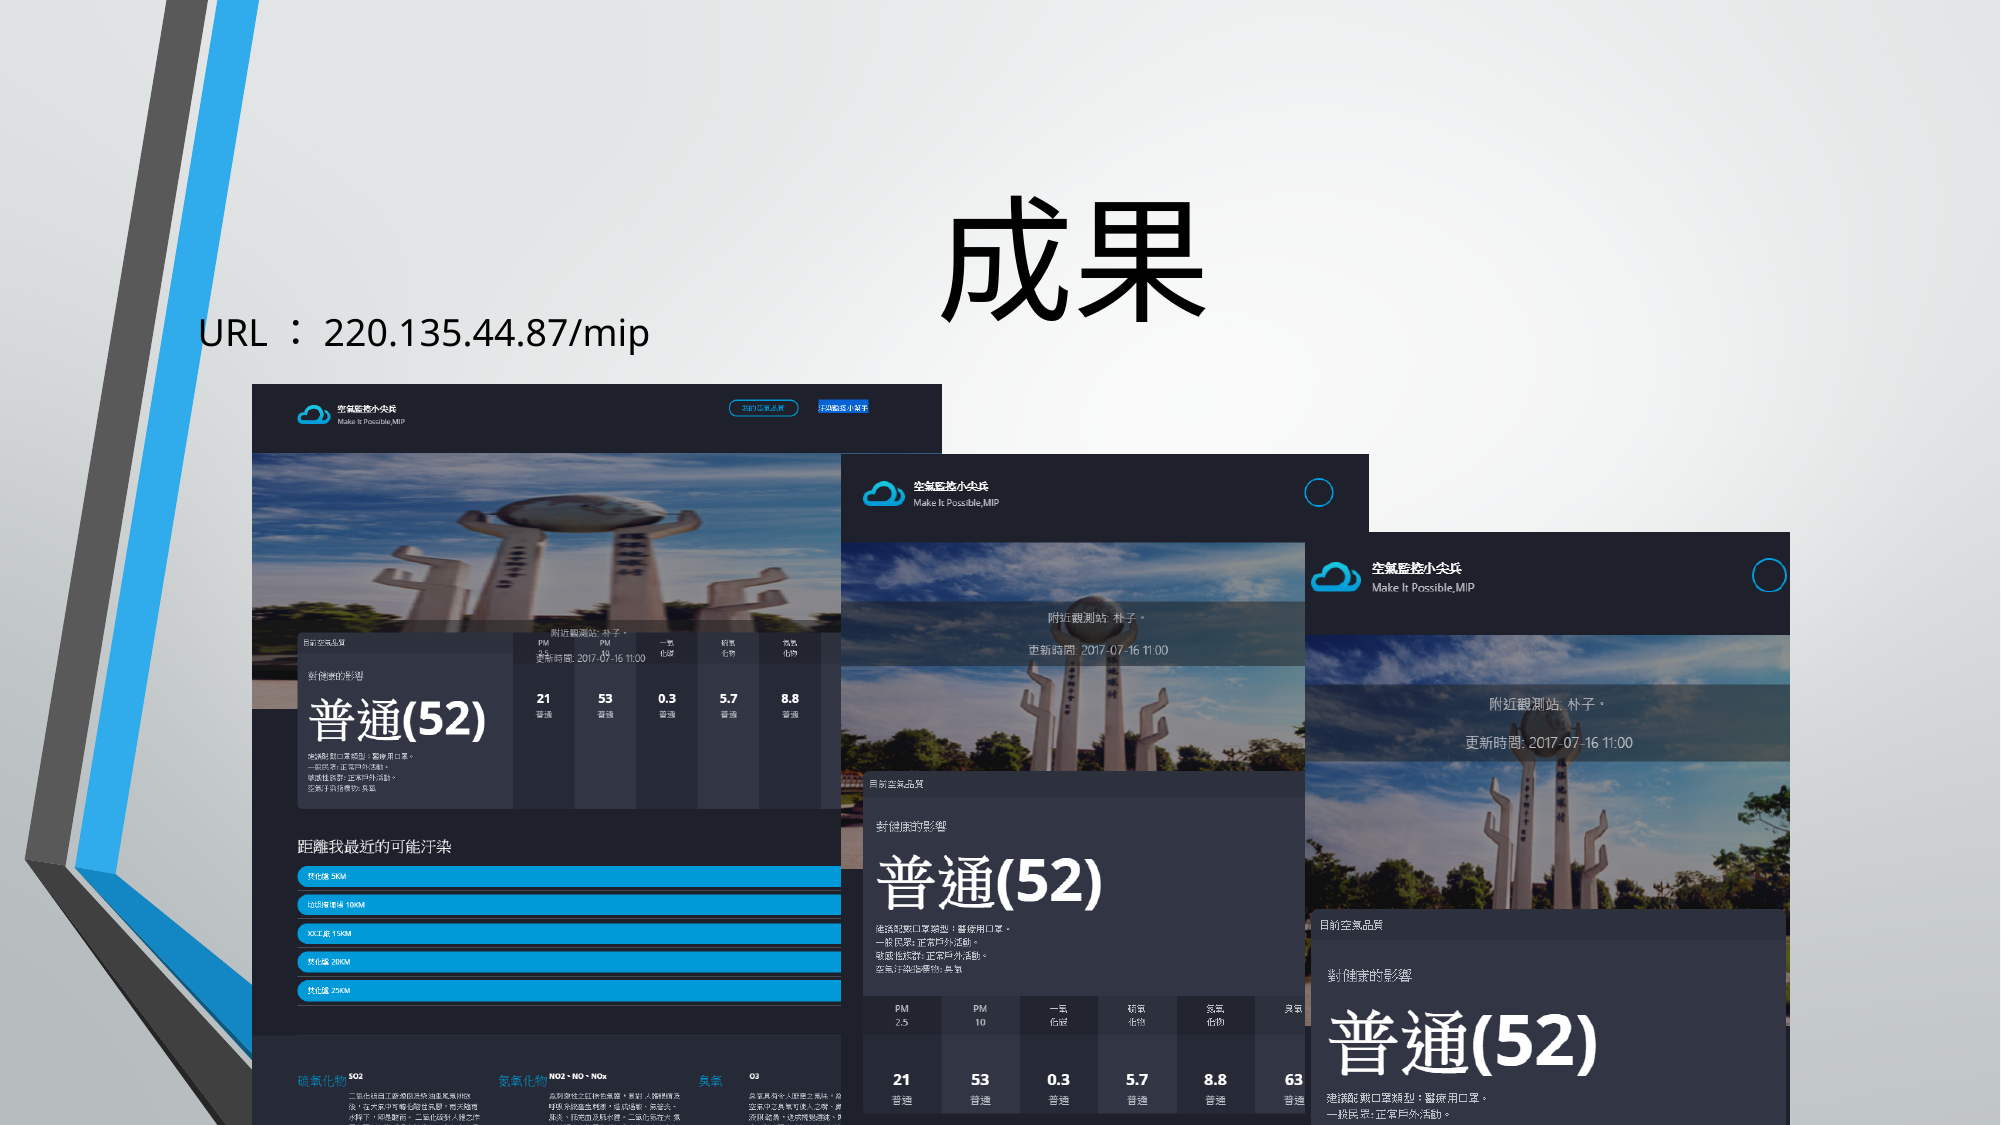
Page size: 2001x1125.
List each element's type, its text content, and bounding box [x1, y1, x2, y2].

picture [840, 454, 1790, 1125]
text_box URL：220.135.44.87/mip [183, 301, 666, 362]
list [252, 383, 942, 1125]
title 成果 [252, 112, 1896, 400]
